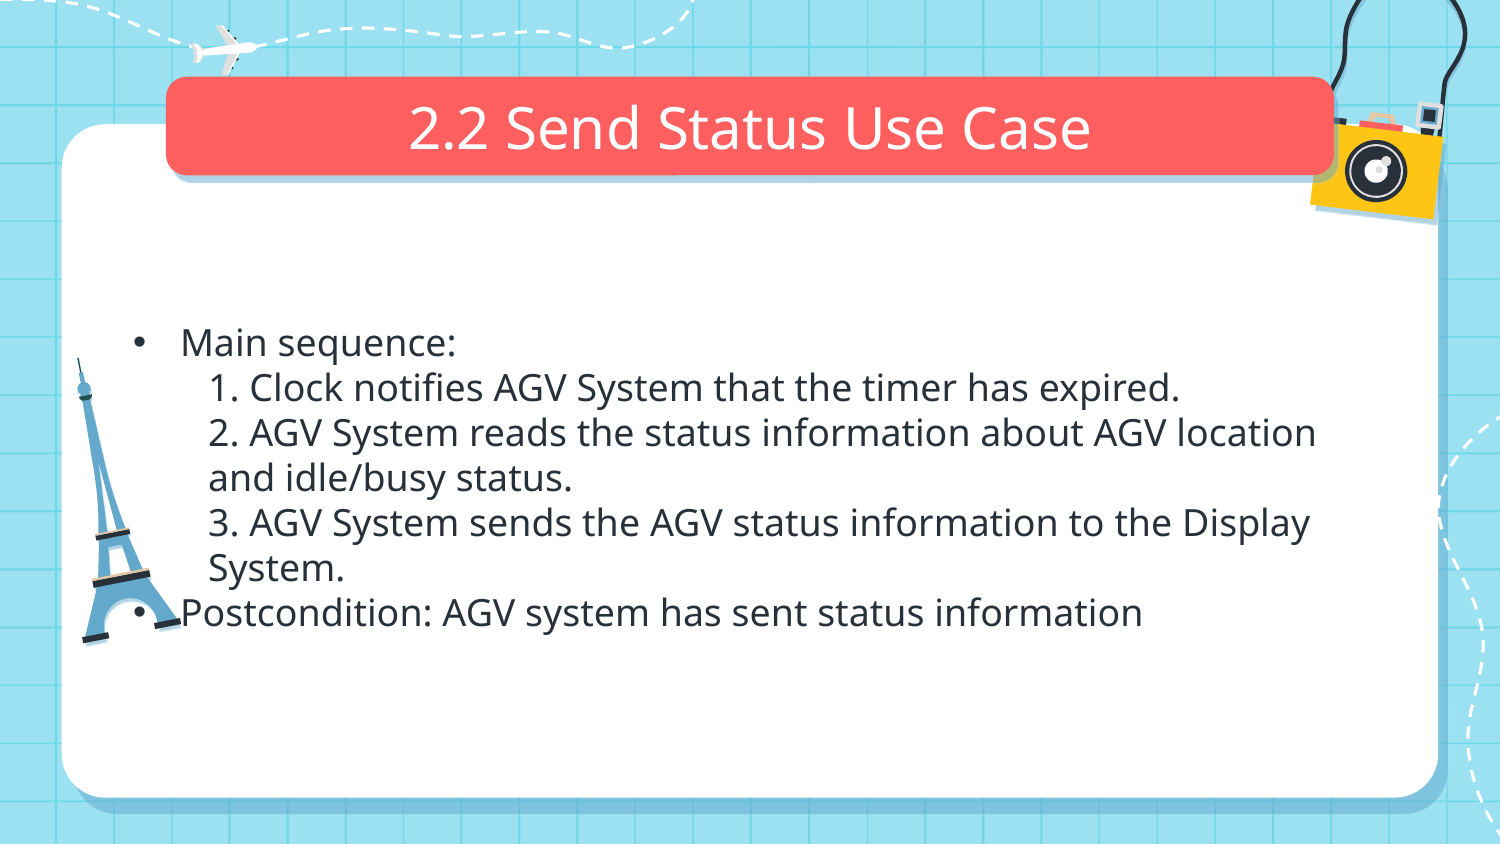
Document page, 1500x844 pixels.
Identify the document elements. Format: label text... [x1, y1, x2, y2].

title 2.2 Send Status Use Case [118, 88, 1382, 164]
text_box [168, 164, 1332, 176]
list Main sequence: 1. Clock notifies AGV System that the timer has expired. 2. AGV System reads the status information about AGV location and idle/busy status. 3. AGV System sends the AGV status information to the Display System. Postcondition: AGV system has sent status information [118, 189, 1382, 765]
text_box [168, 76, 1332, 88]
